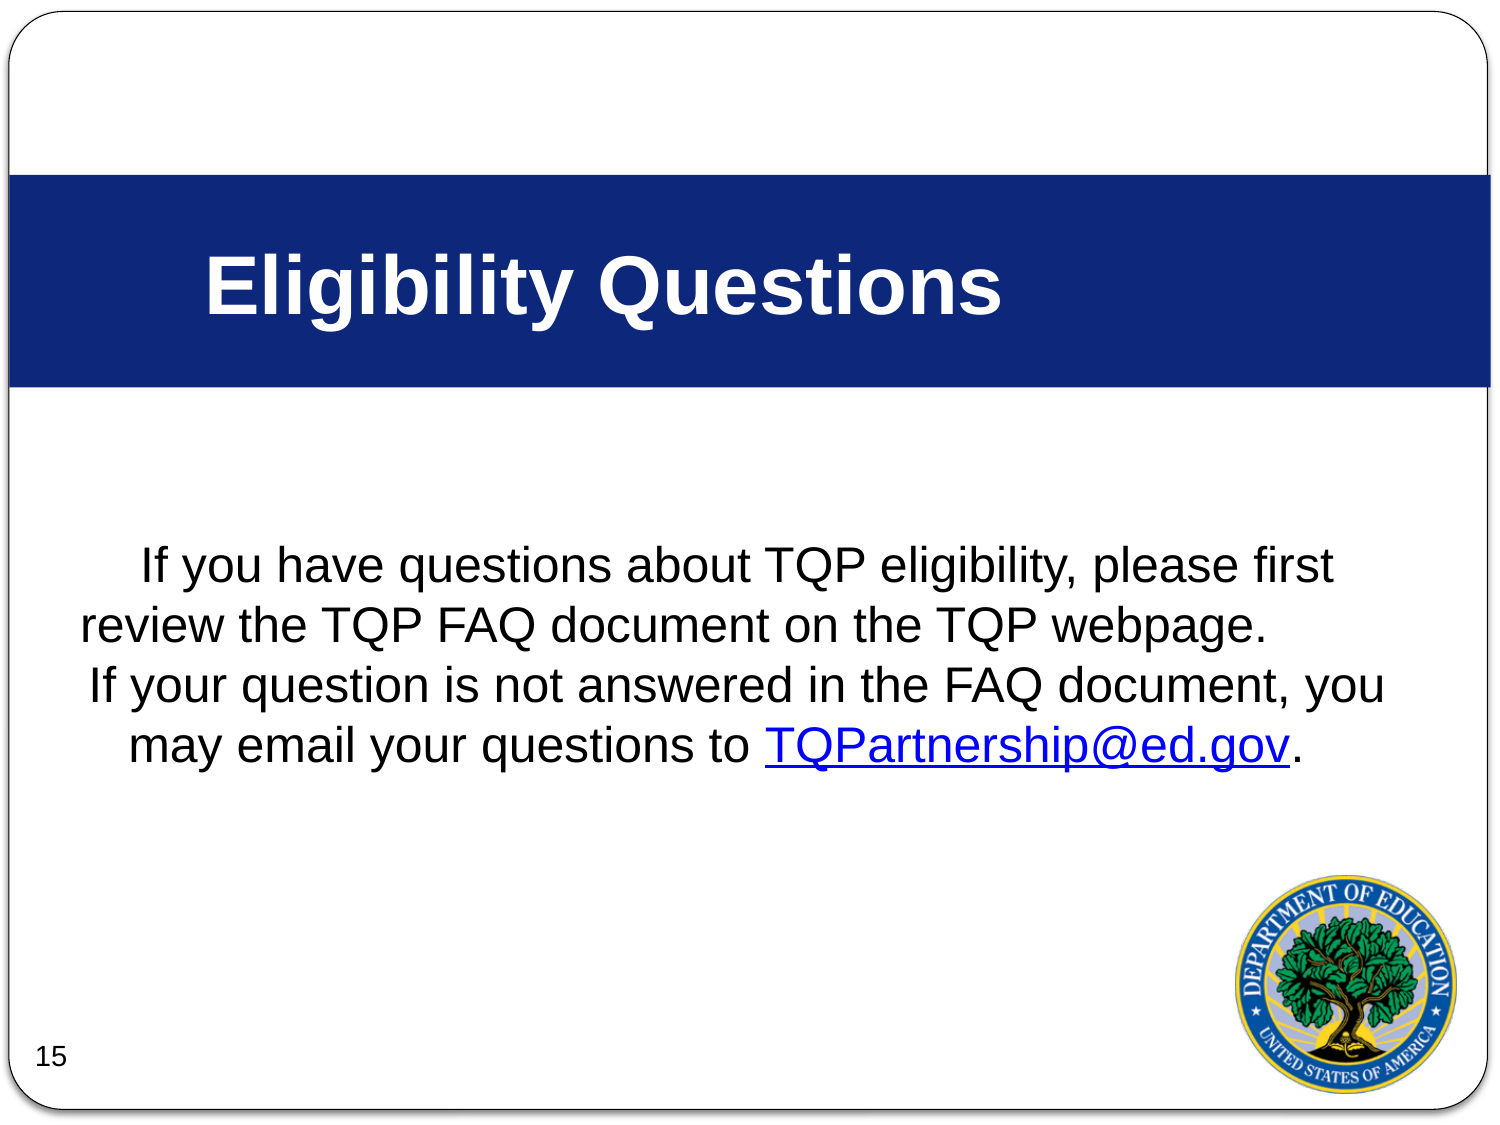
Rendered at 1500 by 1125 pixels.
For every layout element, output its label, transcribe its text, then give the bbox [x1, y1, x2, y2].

text_box If you have questions about TQP eligibility, please first review the TQP FAQ document on the TQP webpage. If your question is not answered in the FAQ document, you may email your questions to TQPartnership@ed.gov. [50, 524, 1425, 780]
slide_number 15 [23, 1018, 99, 1094]
text_box Eligibility Questions [9, 174, 1491, 388]
picture [1234, 874, 1457, 1094]
